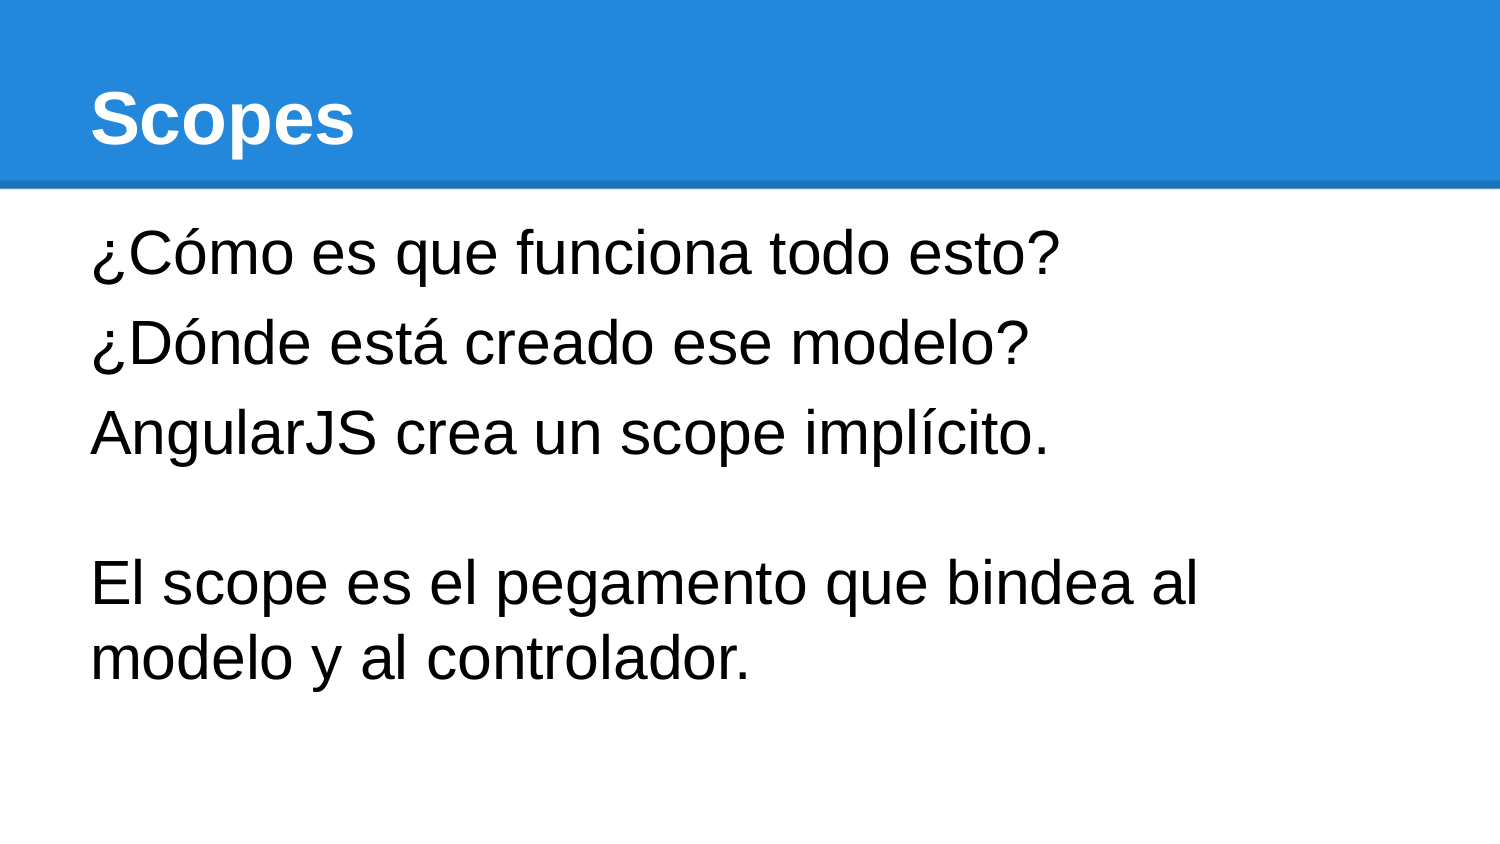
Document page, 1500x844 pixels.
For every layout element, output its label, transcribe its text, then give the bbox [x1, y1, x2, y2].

list ¿Cómo es que funciona todo esto? ¿Dónde está creado ese modelo? AngularJS crea un scope implícito. El scope es el pegamento que bindea al modelo y al controlador. [75, 196, 1425, 808]
title Scopes [75, 33, 1425, 175]
